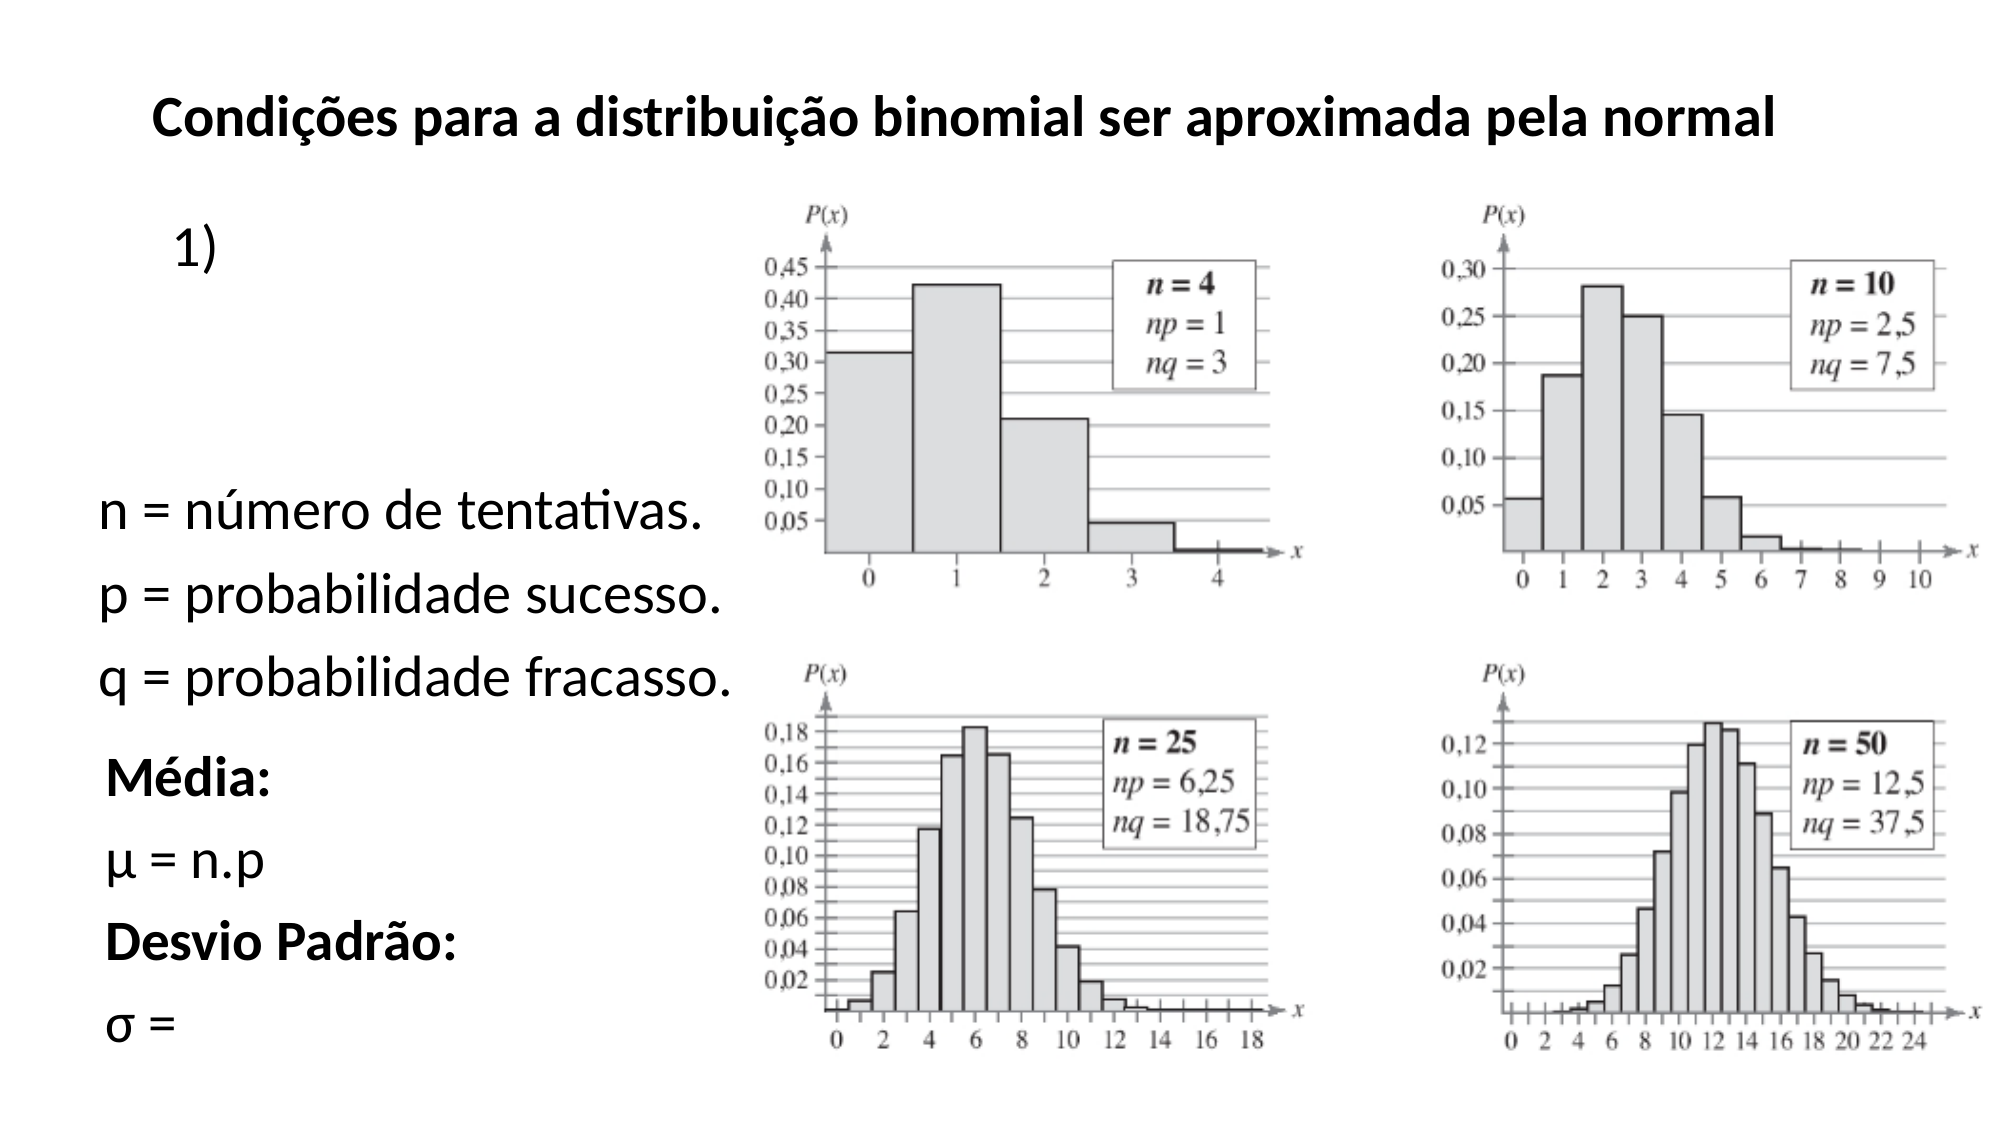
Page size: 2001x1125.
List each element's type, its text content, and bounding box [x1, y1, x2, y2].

text_box Condições para a distribuição binomial ser aproximada pela normal [137, 78, 1863, 182]
picture [739, 196, 2000, 1074]
text_box n = número de tentativas. p = probabilidade sucesso. q = probabilidade fracasso. [83, 471, 739, 730]
